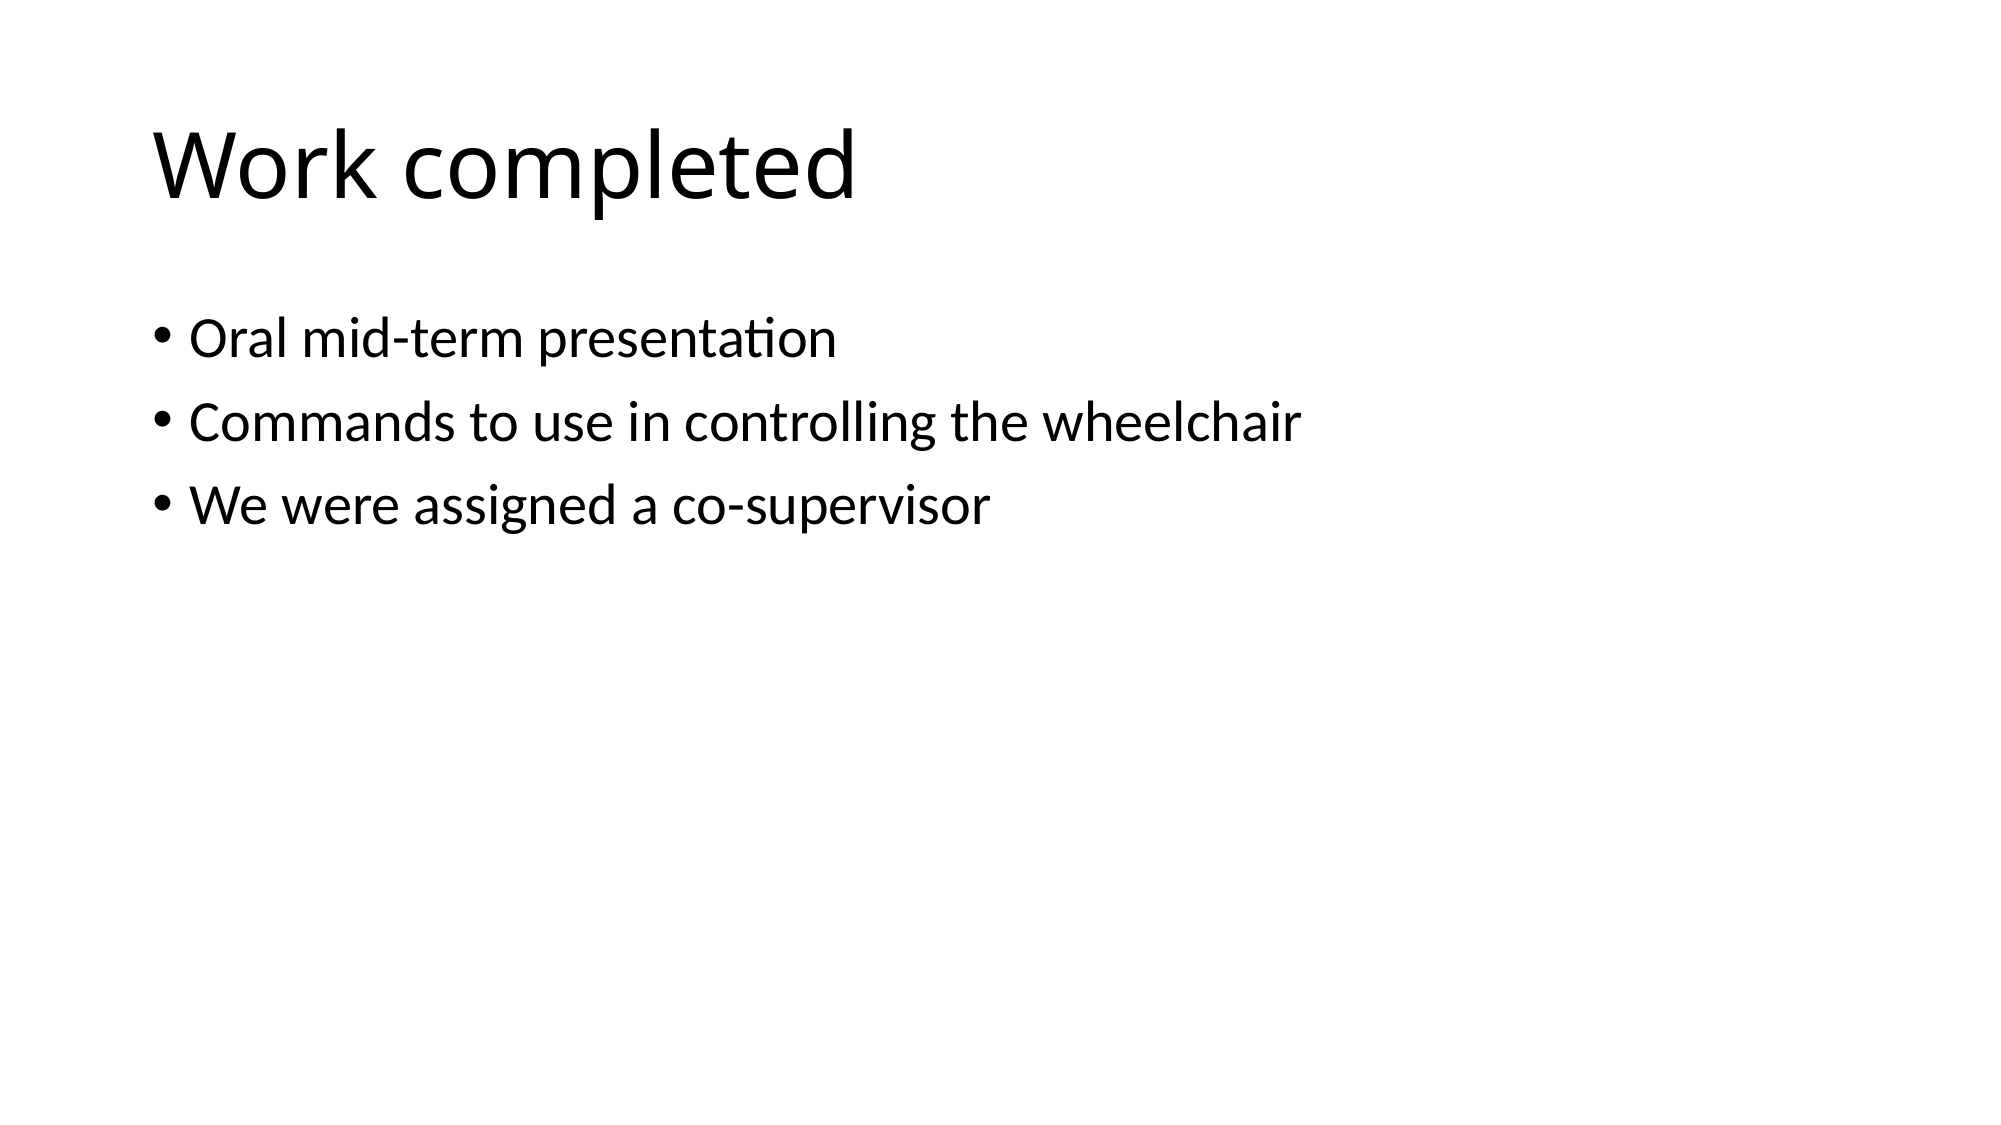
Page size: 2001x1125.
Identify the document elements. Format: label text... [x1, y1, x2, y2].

title Work completed [137, 59, 1863, 278]
list Oral mid-term presentation Commands to use in controlling the wheelchair We were assigned a co-supervisor [137, 299, 1863, 1014]
